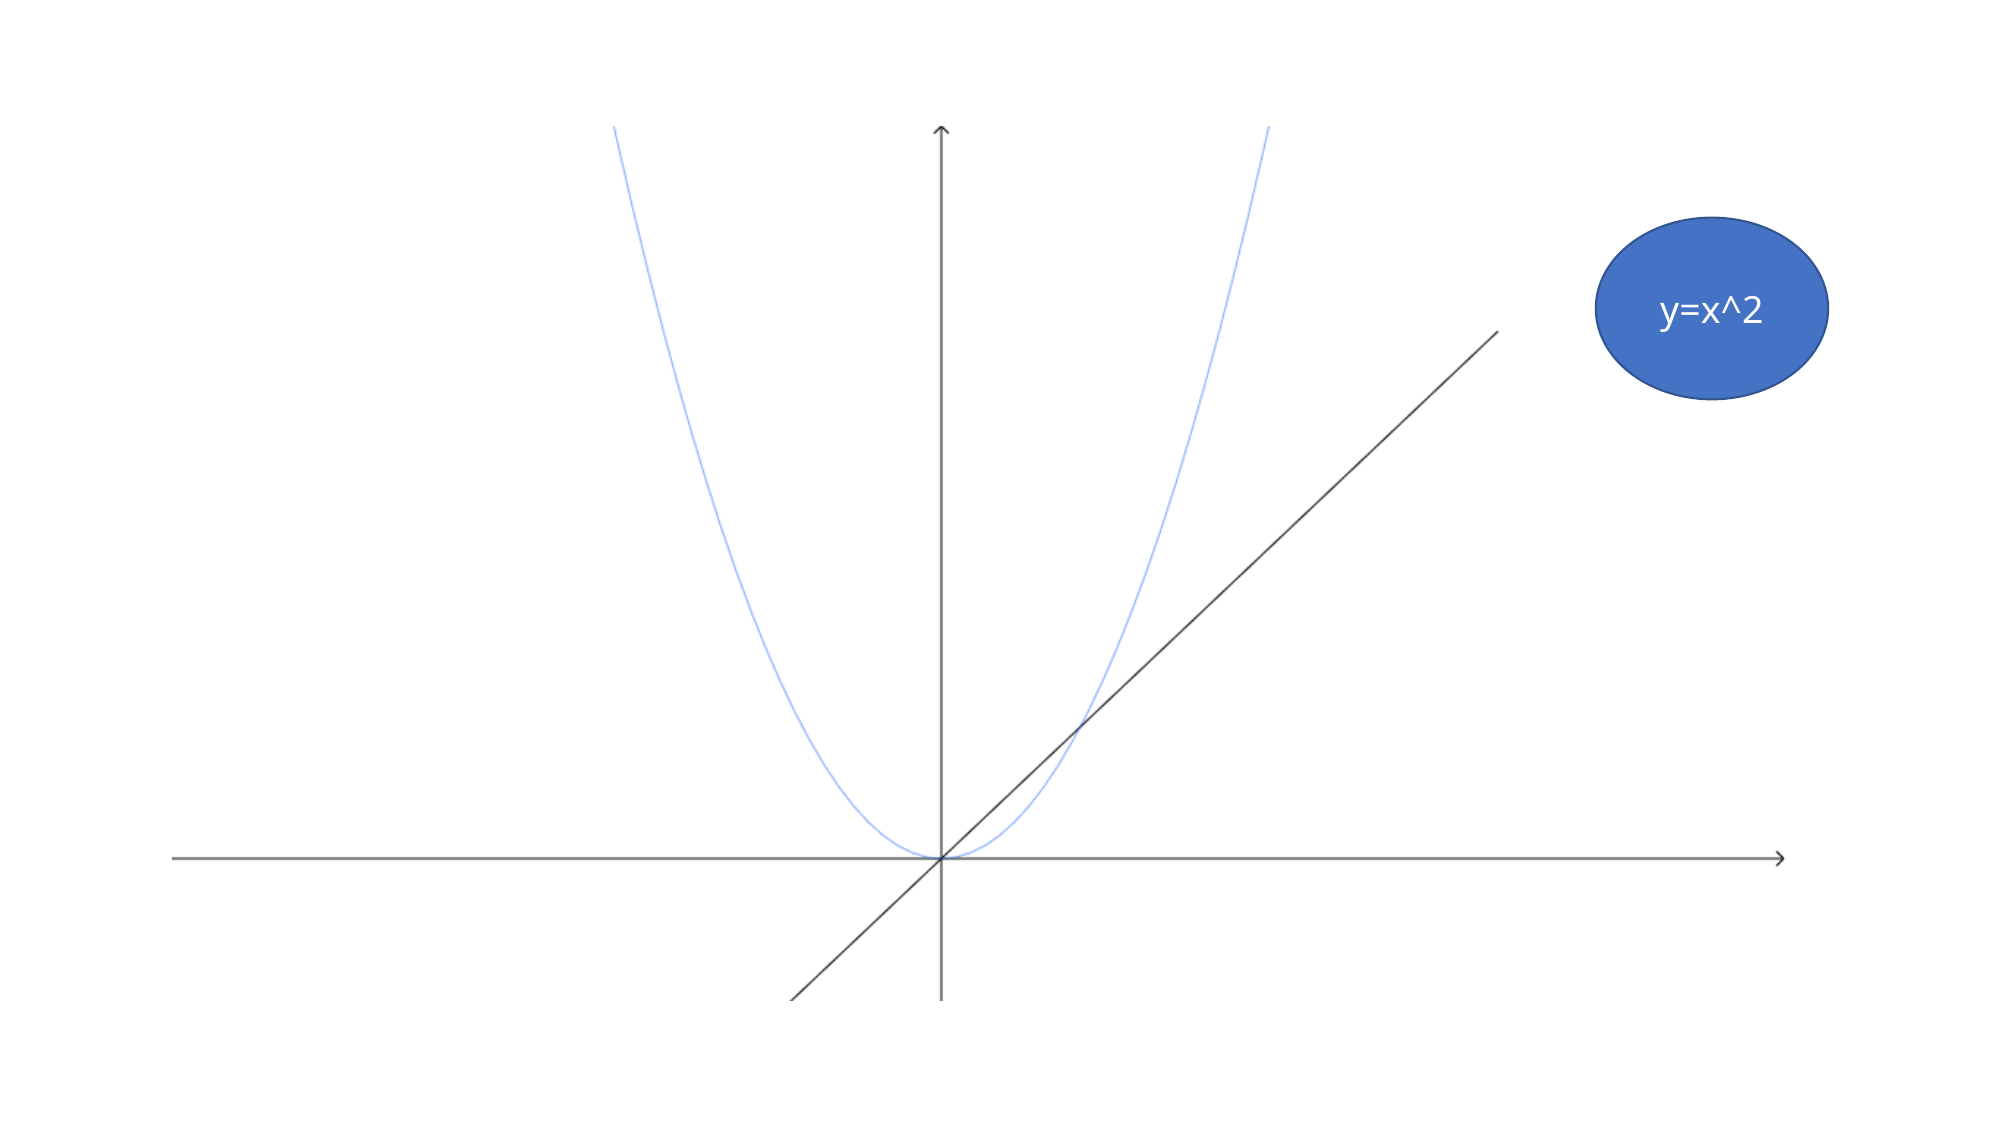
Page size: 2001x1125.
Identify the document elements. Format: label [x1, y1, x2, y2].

picture [171, 124, 1829, 1001]
